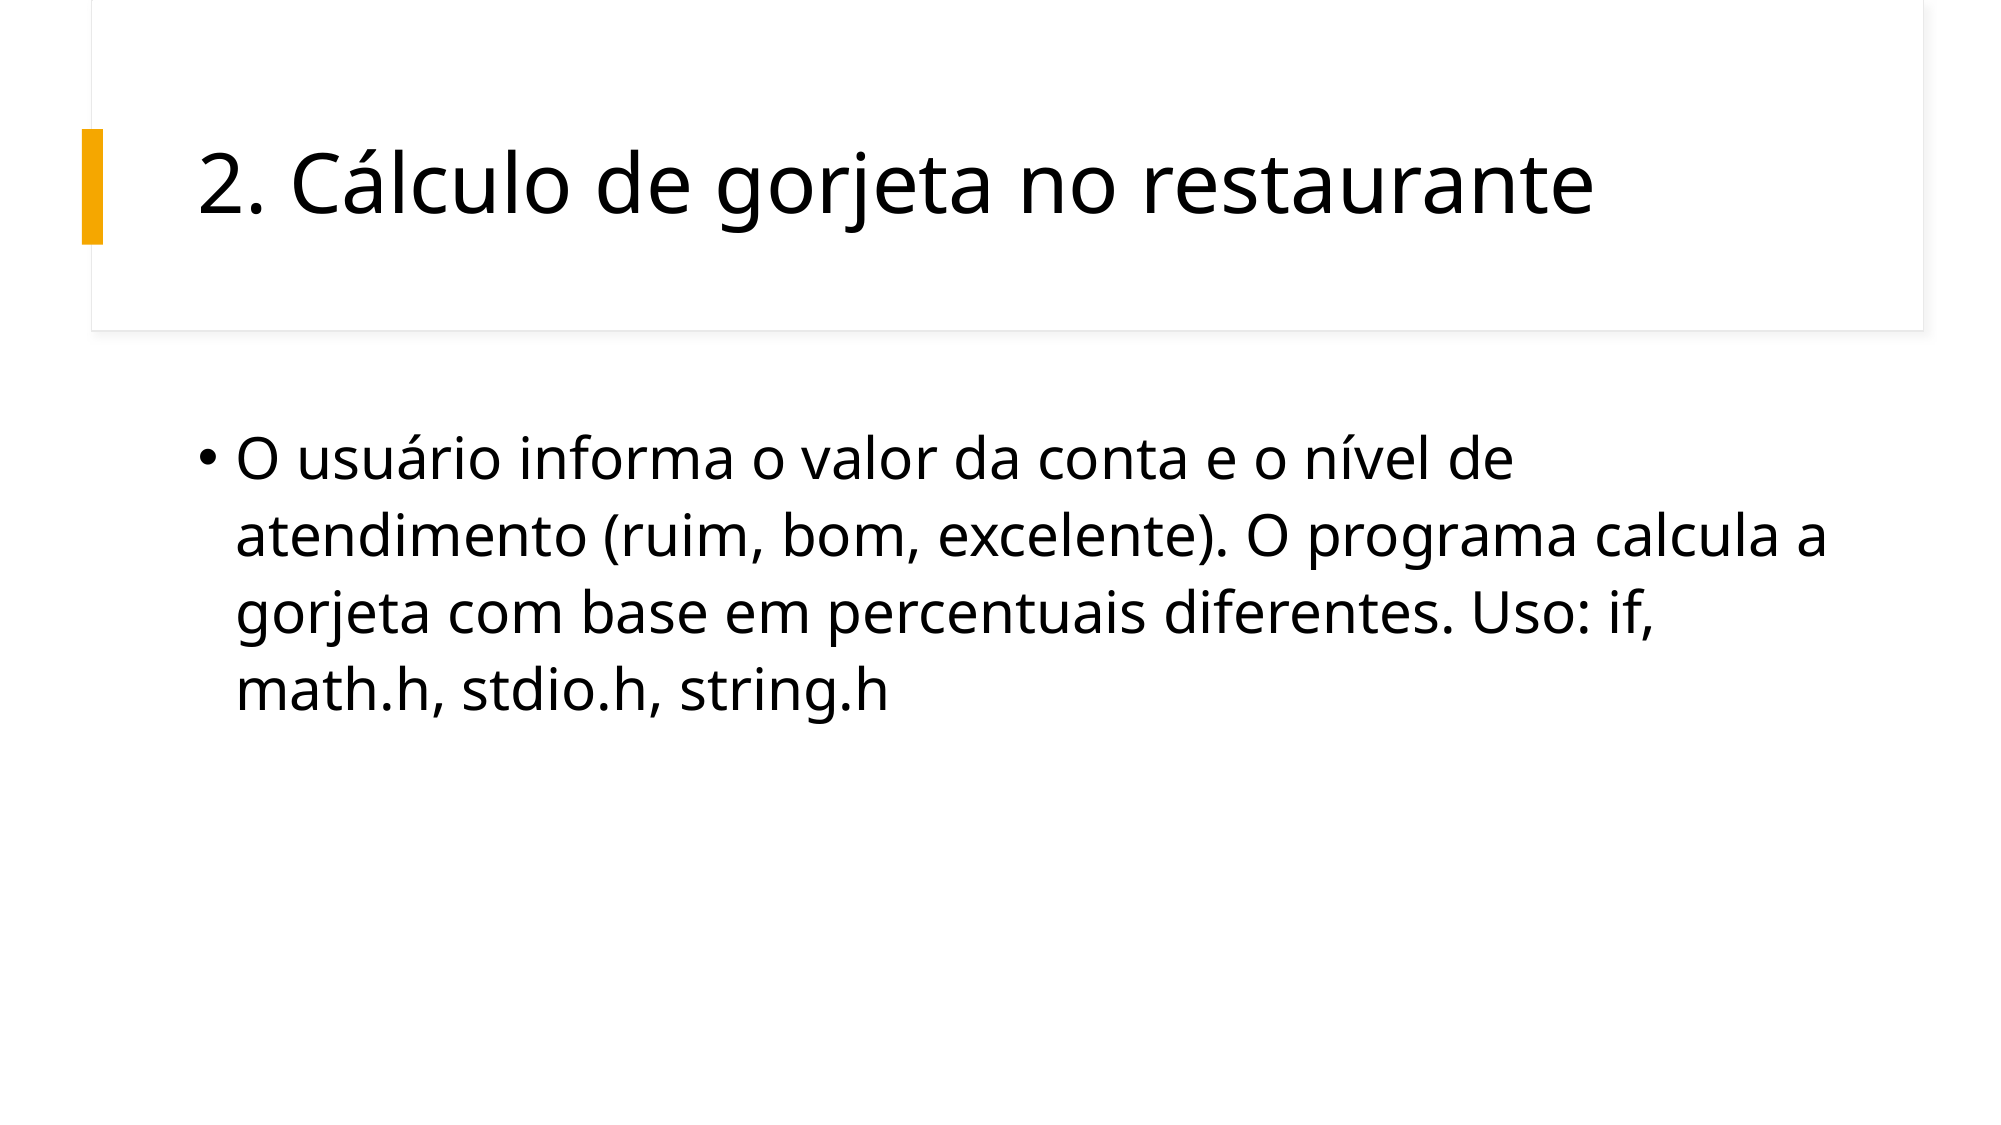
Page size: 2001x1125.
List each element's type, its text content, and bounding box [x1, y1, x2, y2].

title 2. Cálculo de gorjeta no restaurante [183, 90, 1851, 284]
list O usuário informa o valor da conta e o nível de atendimento (ruim, bom, excelente). O programa calcula a gorjeta com base em percentuais diferentes. Uso: if, math.h, stdio.h, string.h [183, 406, 1851, 1013]
